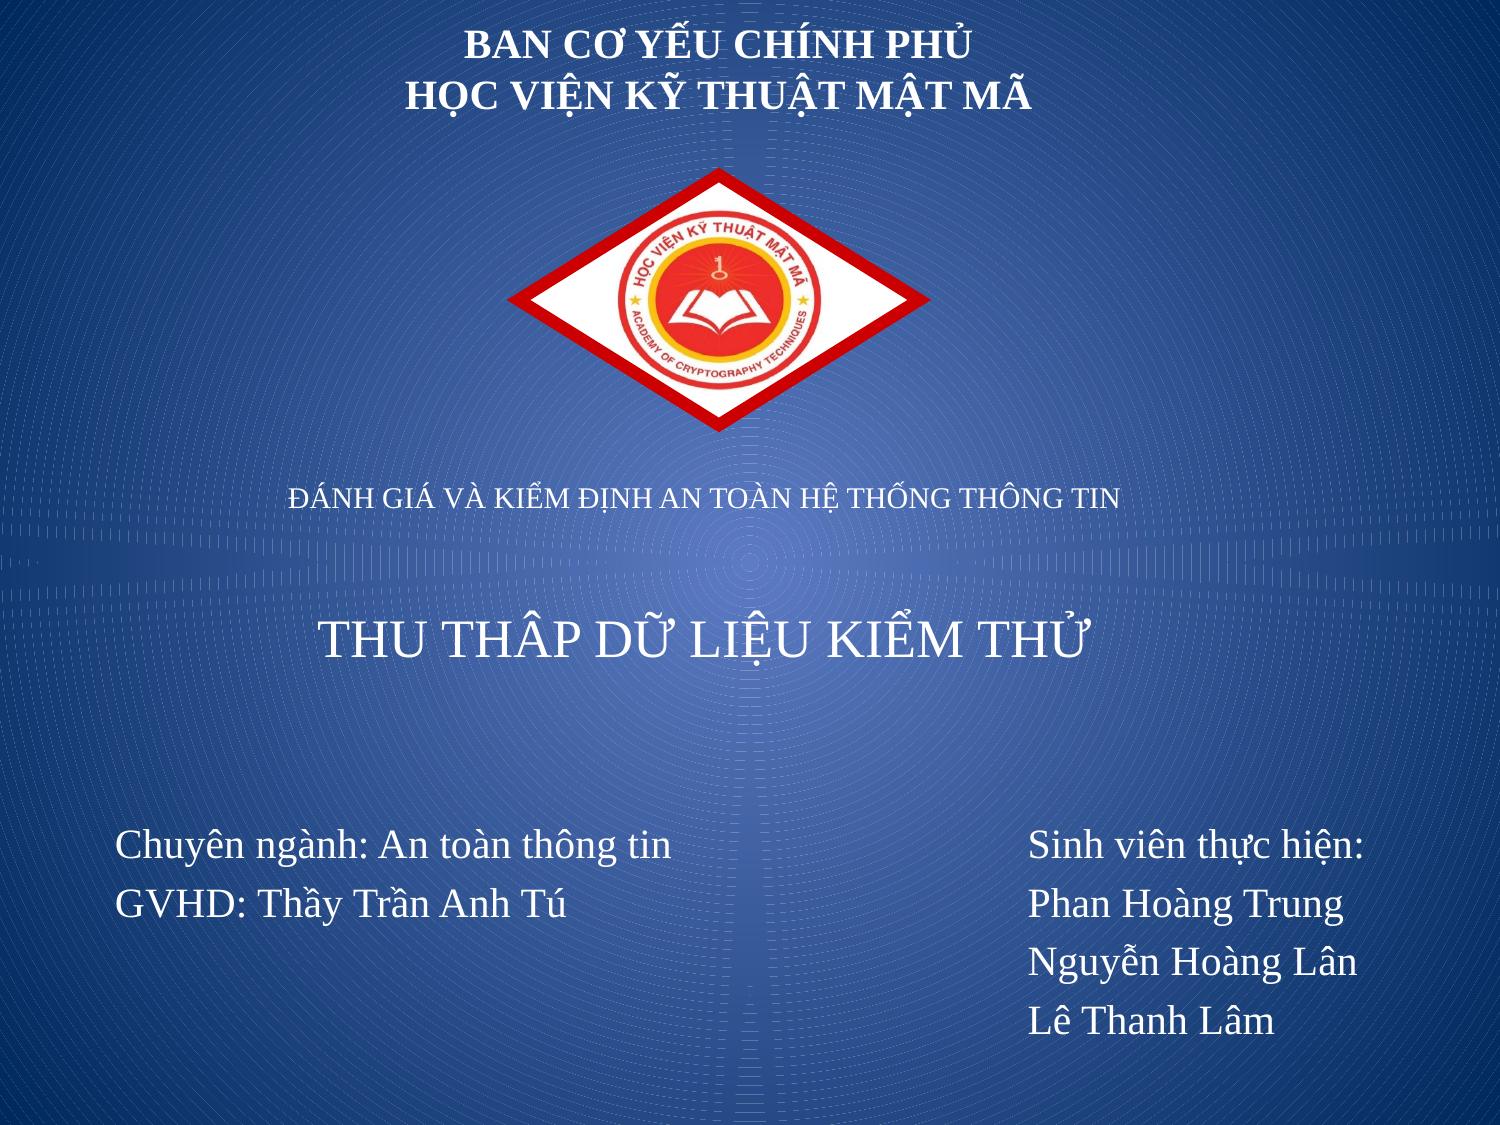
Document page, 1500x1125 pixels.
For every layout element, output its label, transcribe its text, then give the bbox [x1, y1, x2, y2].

subtitle ĐÁNH GIÁ VÀ KIỂM ĐỊNH AN TOÀN HỆ THỐNG THÔNG TIN [267, 464, 1143, 552]
title BAN CƠ YẾU CHÍNH PHỦ HỌC VIỆN KỸ THUẬT MẬT MÃ [368, 12, 1069, 125]
text_box Chuyên ngành: An toàn thông tin GVHD: Thầy Trần Anh Tú [99, 809, 857, 957]
picture [518, 174, 920, 426]
text_box THU THÂP DỮ LIỆU KIỂM THỬ [225, 595, 1185, 683]
text_box Sinh viên thực hiện: Phan Hoàng Trung Nguyễn Hoàng Lân Lê Thanh Lâm [1012, 809, 1447, 1069]
